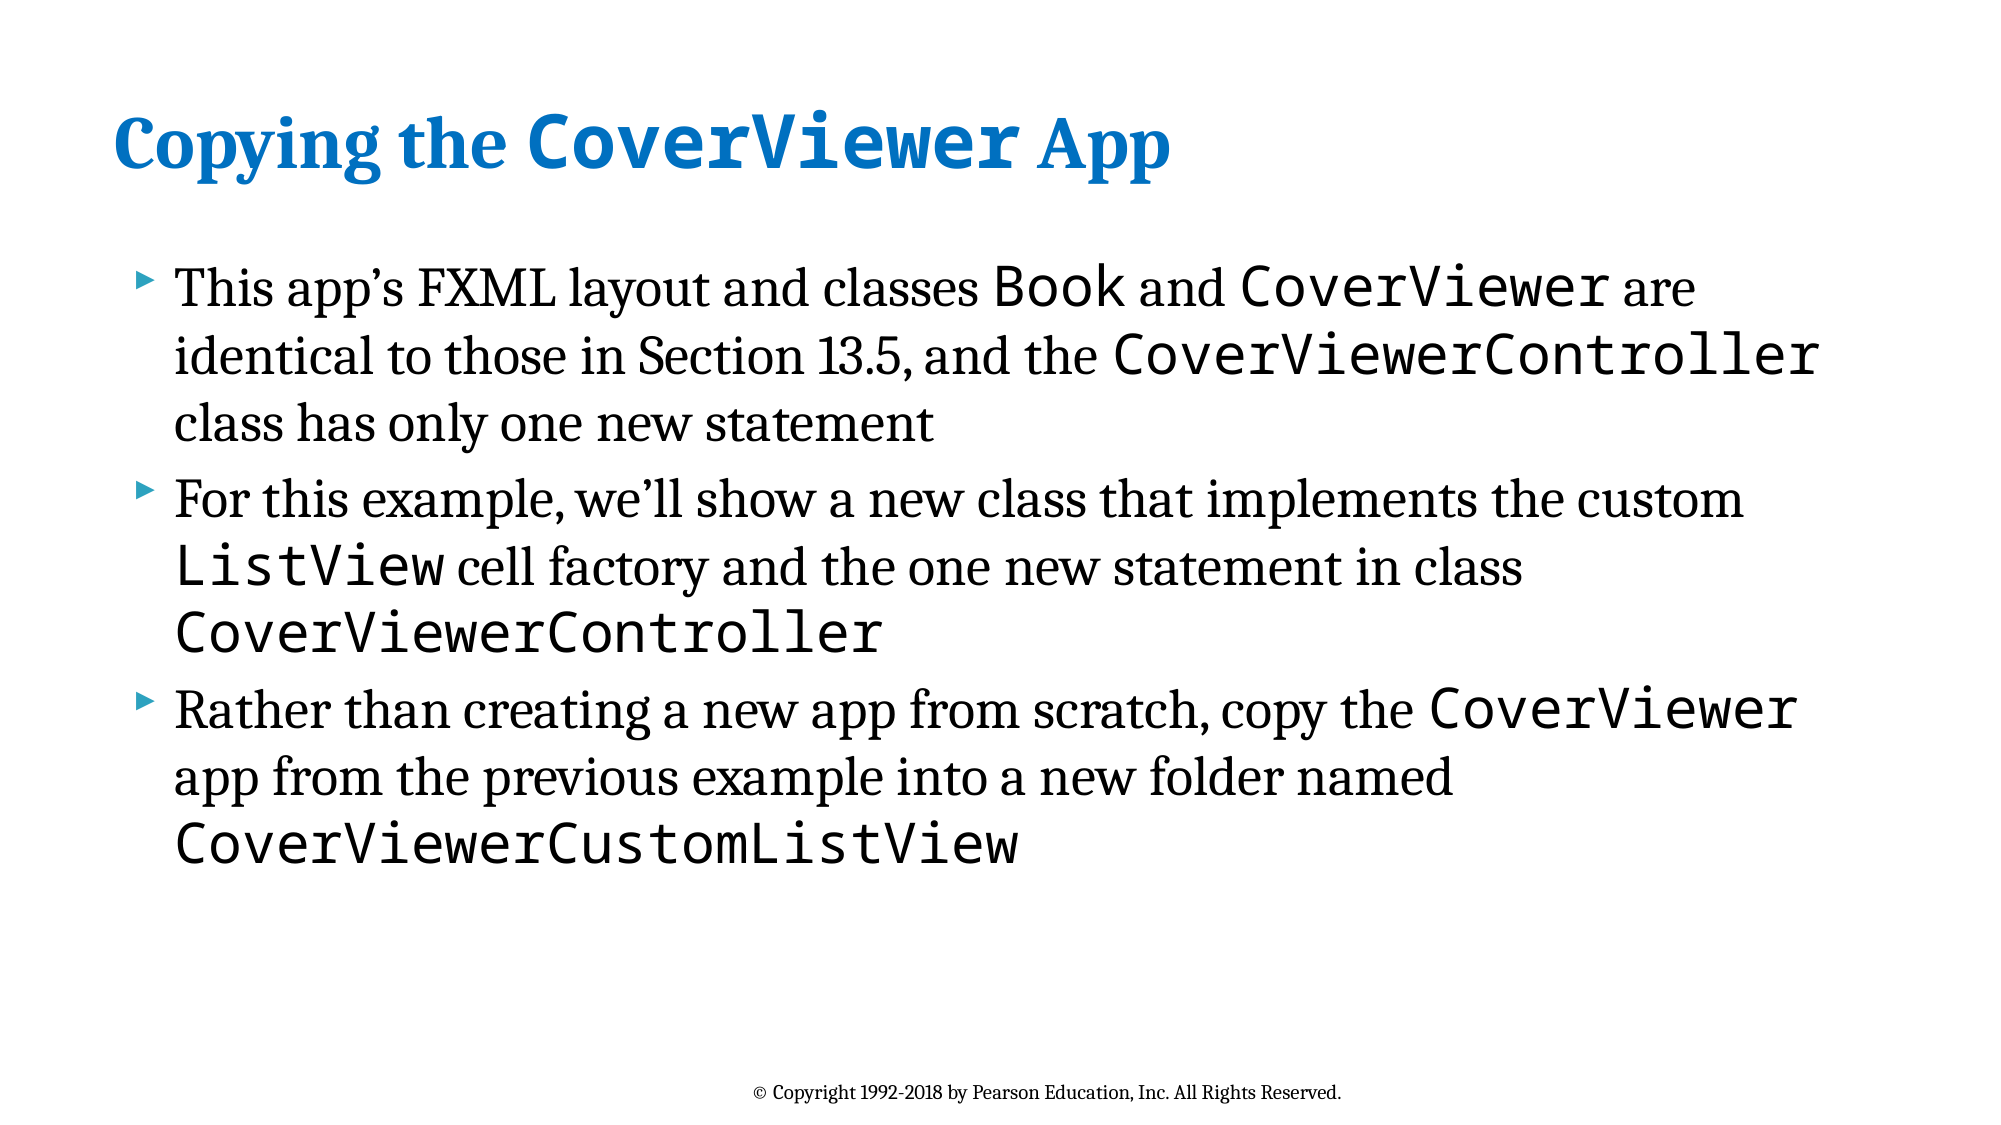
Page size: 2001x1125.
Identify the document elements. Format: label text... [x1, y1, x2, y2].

footer © Copyright 1992-2018 by Pearson Education, Inc. All Rights Reserved. [736, 1051, 1892, 1112]
list This app’s FXML layout and classes Book and CoverViewer are identical to those in Section 13.5, and the CoverViewerController class has only one new statement For this example, we’ll show a new class that implements the custom ListView cell factory and the one new statement in class CoverViewerController Rather than creating a new app from scratch, copy the CoverViewer app from the previous example into a new folder named CoverViewerCustomListView [99, 242, 1900, 986]
title Copying the CoverViewer App [99, 45, 1900, 233]
